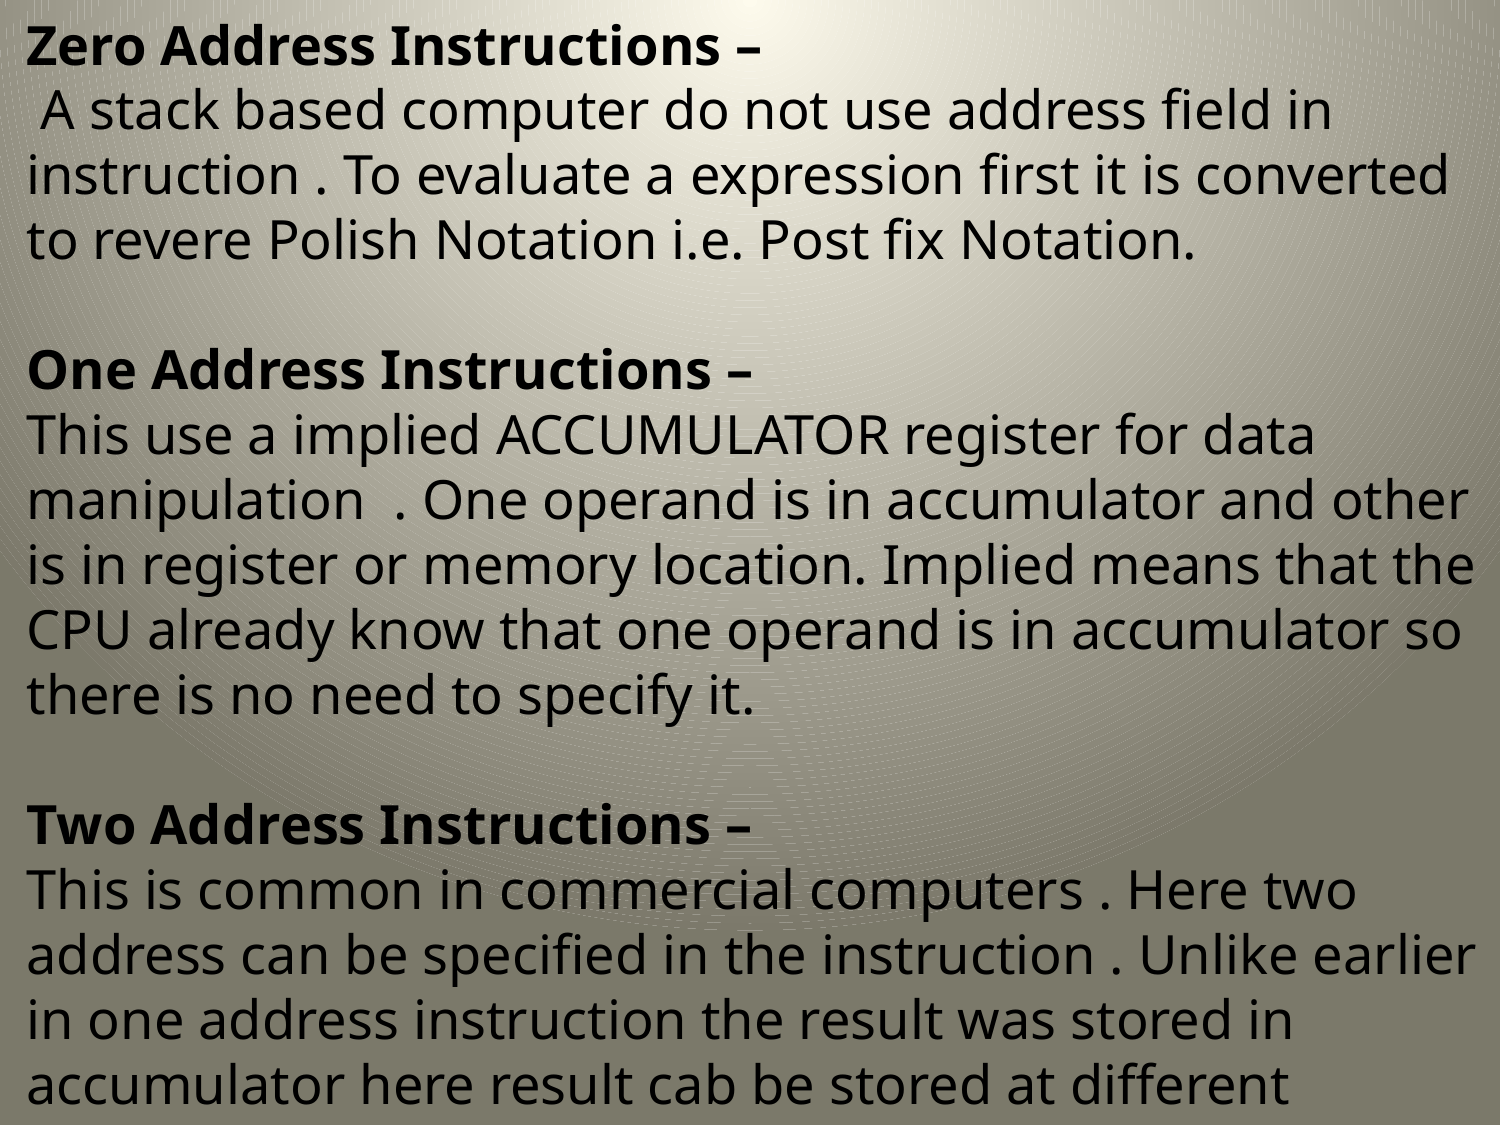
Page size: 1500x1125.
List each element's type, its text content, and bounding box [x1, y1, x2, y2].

text_box Zero Address Instructions – A stack based computer do not use address field in instruction . To evaluate a expression first it is converted to revere Polish Notation i.e. Post fix Notation. One Address Instructions – This use a implied ACCUMULATOR register for data manipulation . One operand is in accumulator and other is in register or memory location. Implied means that the CPU already know that one operand is in accumulator so there is no need to specify it. Two Address Instructions – This is common in commercial computers . Here two address can be specified in the instruction . Unlike earlier in one address instruction the result was stored in accumulator here result cab be stored at different location rather than just accumulator, but require more number of bit to represent address. [11, 3, 1500, 1125]
